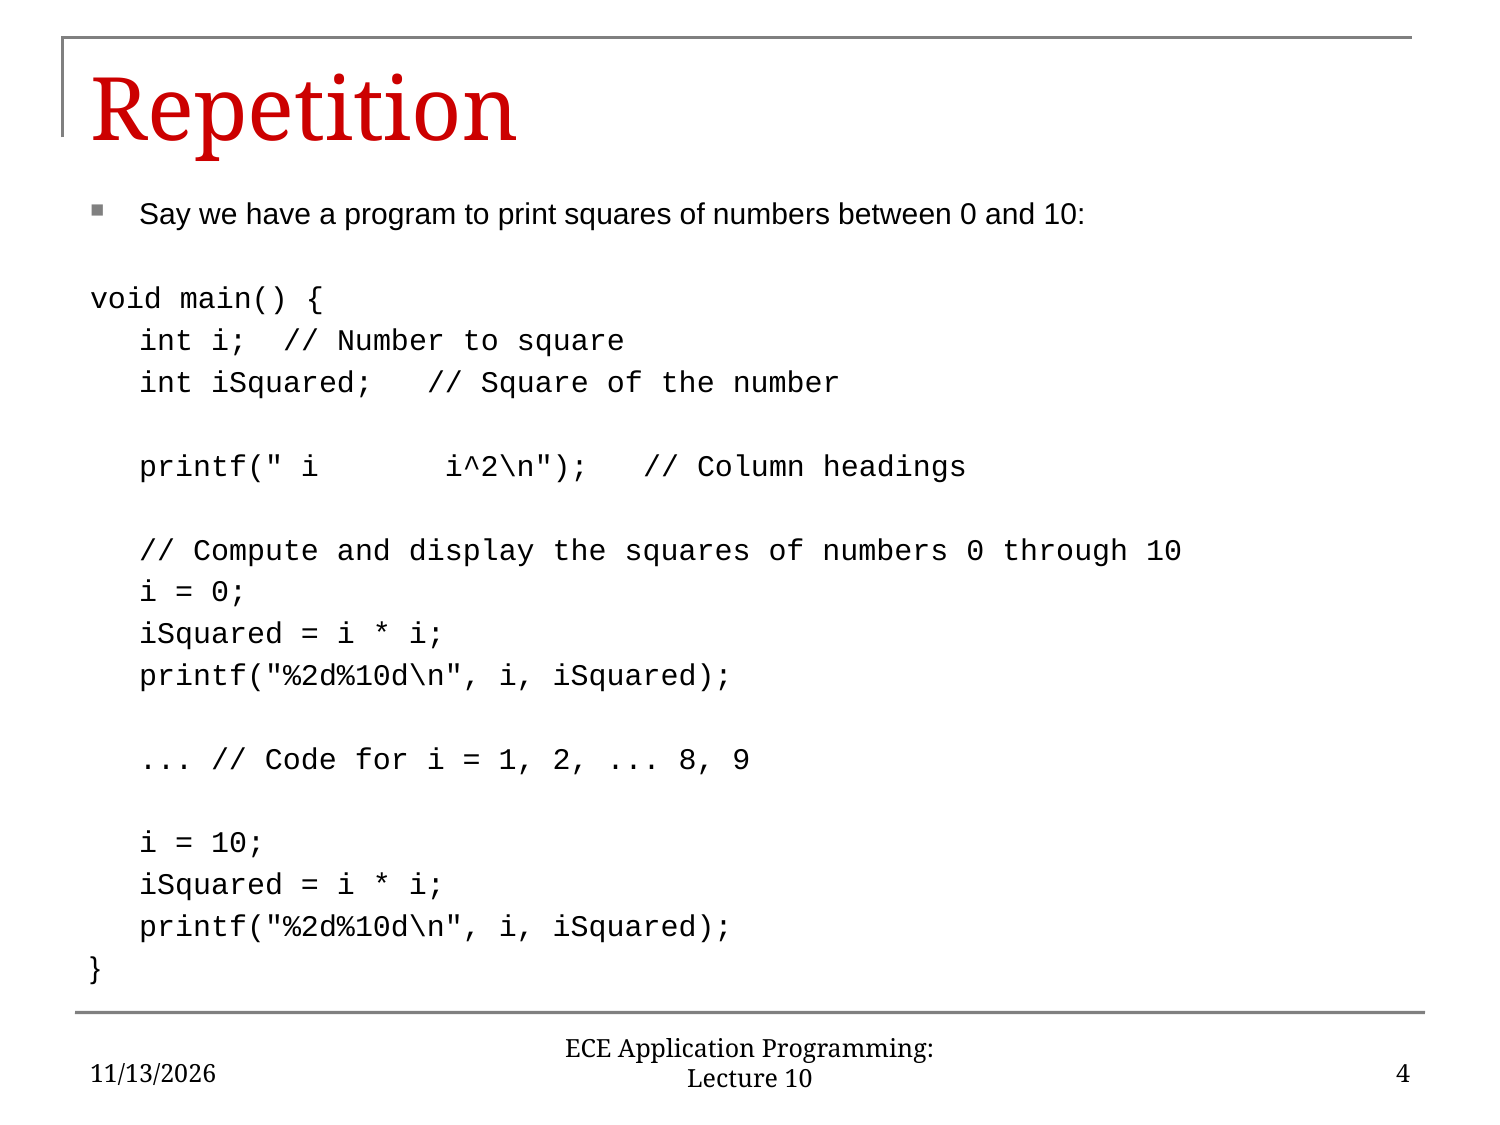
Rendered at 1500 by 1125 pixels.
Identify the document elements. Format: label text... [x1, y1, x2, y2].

title Repetition [75, 45, 1425, 163]
footer ECE Application Programming: Lecture 10 [512, 1024, 988, 1101]
list Say we have a program to print squares of numbers between 0 and 10: void main() { int i; // Number to square int iSquared; // Square of the number printf(" i i^2\n"); // Column headings // Compute and display the squares of numbers 0 through 10 i = 0; iSquared = i * i; printf("%2d%10d\n", i, iSquared); ... // Code for i = 1, 2, ... 8, 9 i = 10; iSquared = i * i; printf("%2d%10d\n", i, iSquared); } [75, 187, 1425, 1006]
slide_number 4 [1074, 1023, 1426, 1100]
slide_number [74, 1023, 426, 1100]
